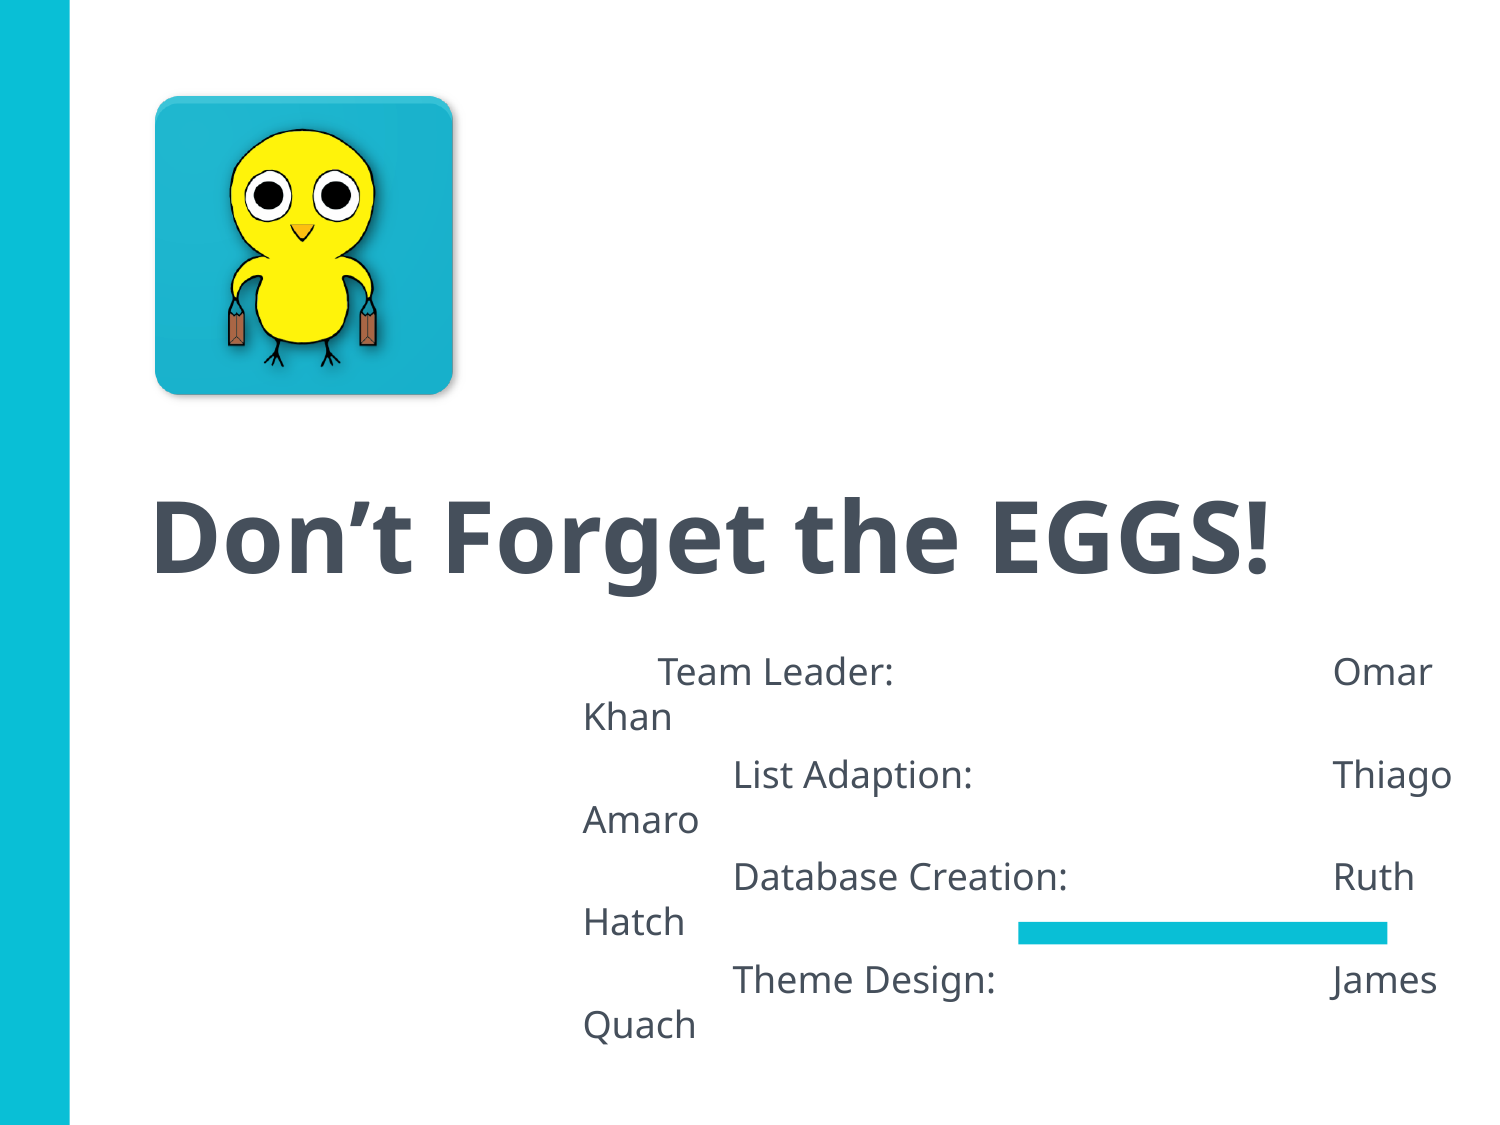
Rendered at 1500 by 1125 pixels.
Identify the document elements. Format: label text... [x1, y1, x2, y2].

picture [115, 57, 492, 433]
text_box Team Leader: Omar Khan List Adaption: Thiago Amaro Database Creation: Ruth Hatch Theme Design: James Quach [567, 633, 1492, 996]
text_box [0, 0, 70, 1125]
title Don’t Forget the EGGS! [133, 447, 1363, 609]
